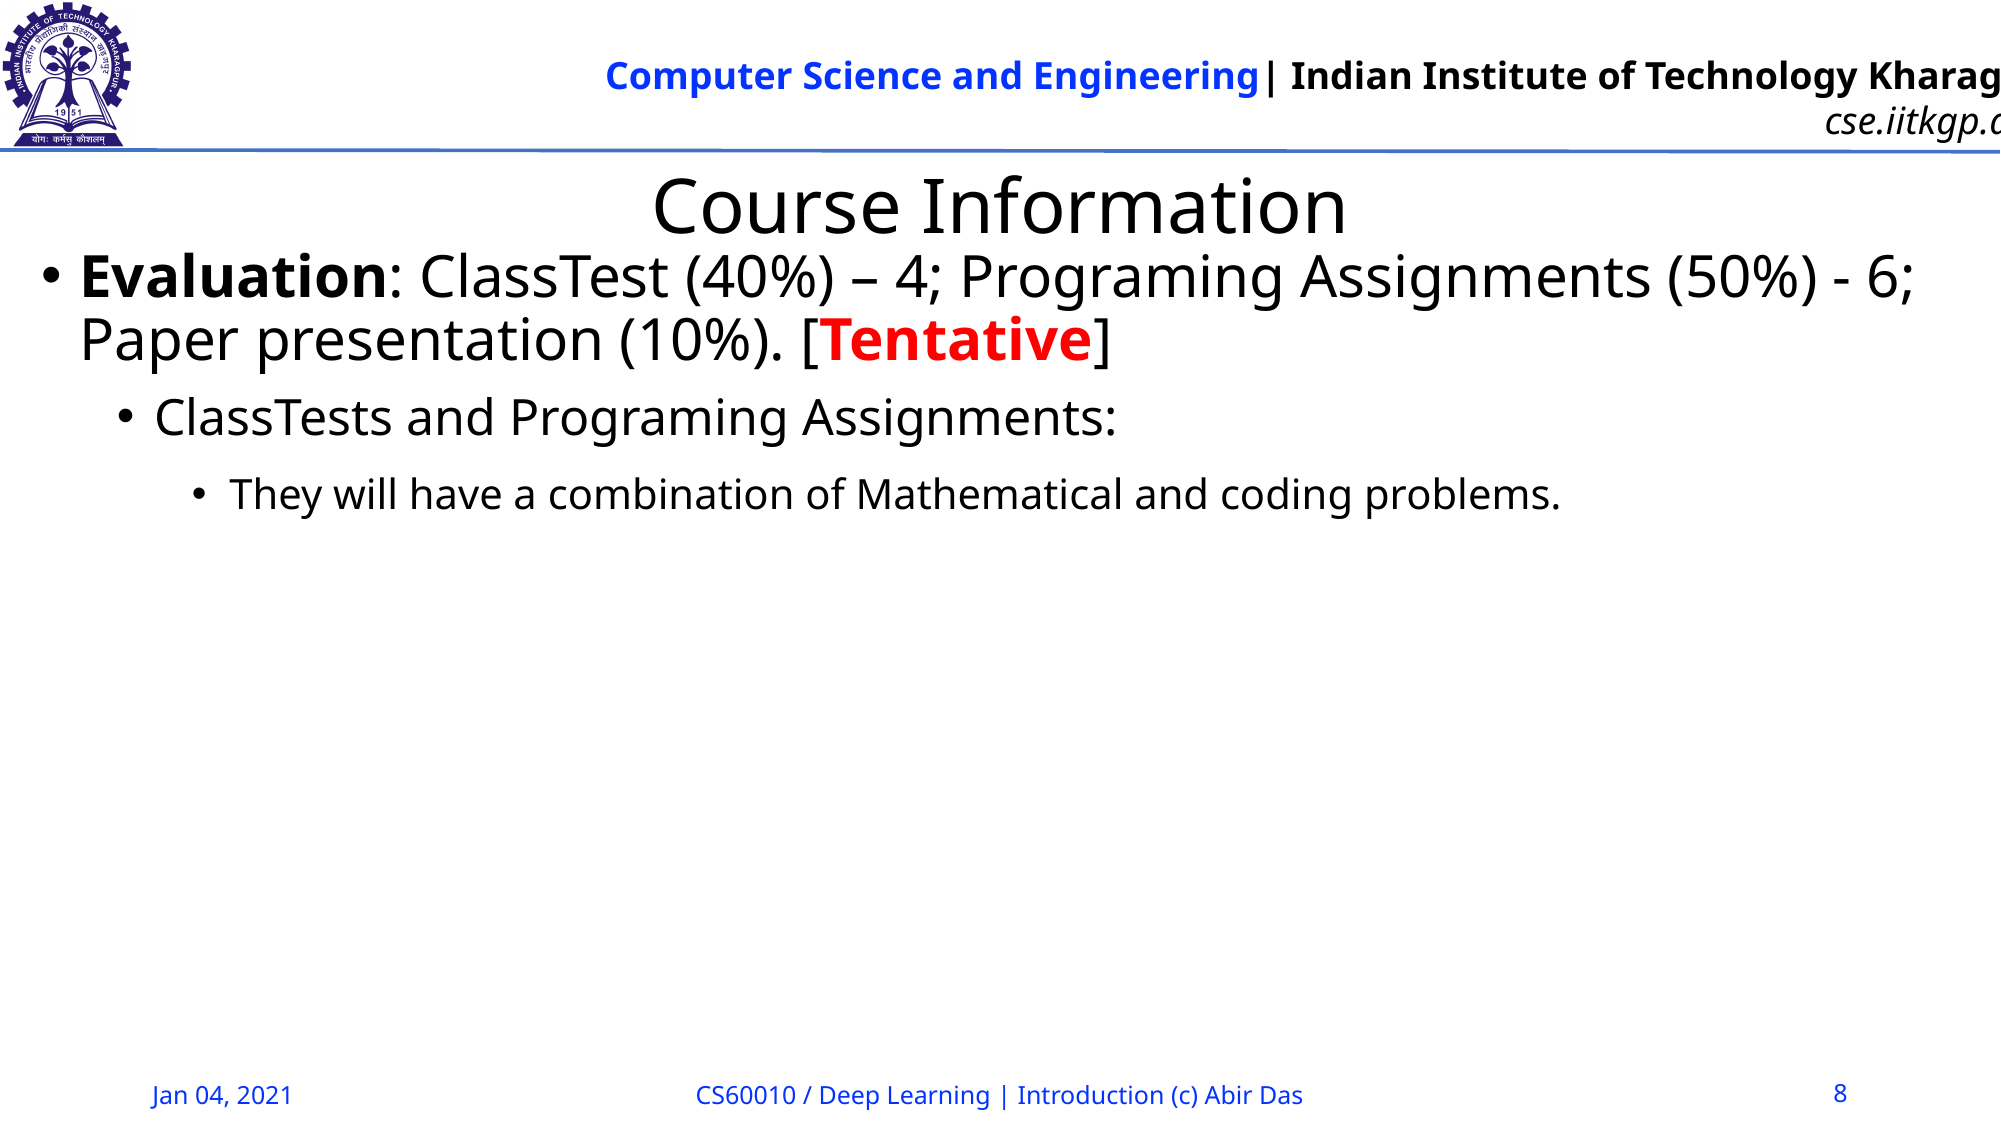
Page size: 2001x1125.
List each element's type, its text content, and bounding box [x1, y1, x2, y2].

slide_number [137, 1065, 331, 1125]
footer CS60010 / Deep Learning | Introduction (c) Abir Das [331, 1065, 1670, 1125]
picture [2, 2, 131, 147]
text_box Evaluation: ClassTest (40%) – 4; Programing Assignments (50%) - 6; Paper presentation (10%). [Tentative] ClassTests and Programing Assignments: They will have a combination of Mathematical and coding problems. [27, 239, 1985, 1004]
title Course Information [406, 108, 1593, 239]
slide_number 8 [1733, 1065, 1863, 1125]
